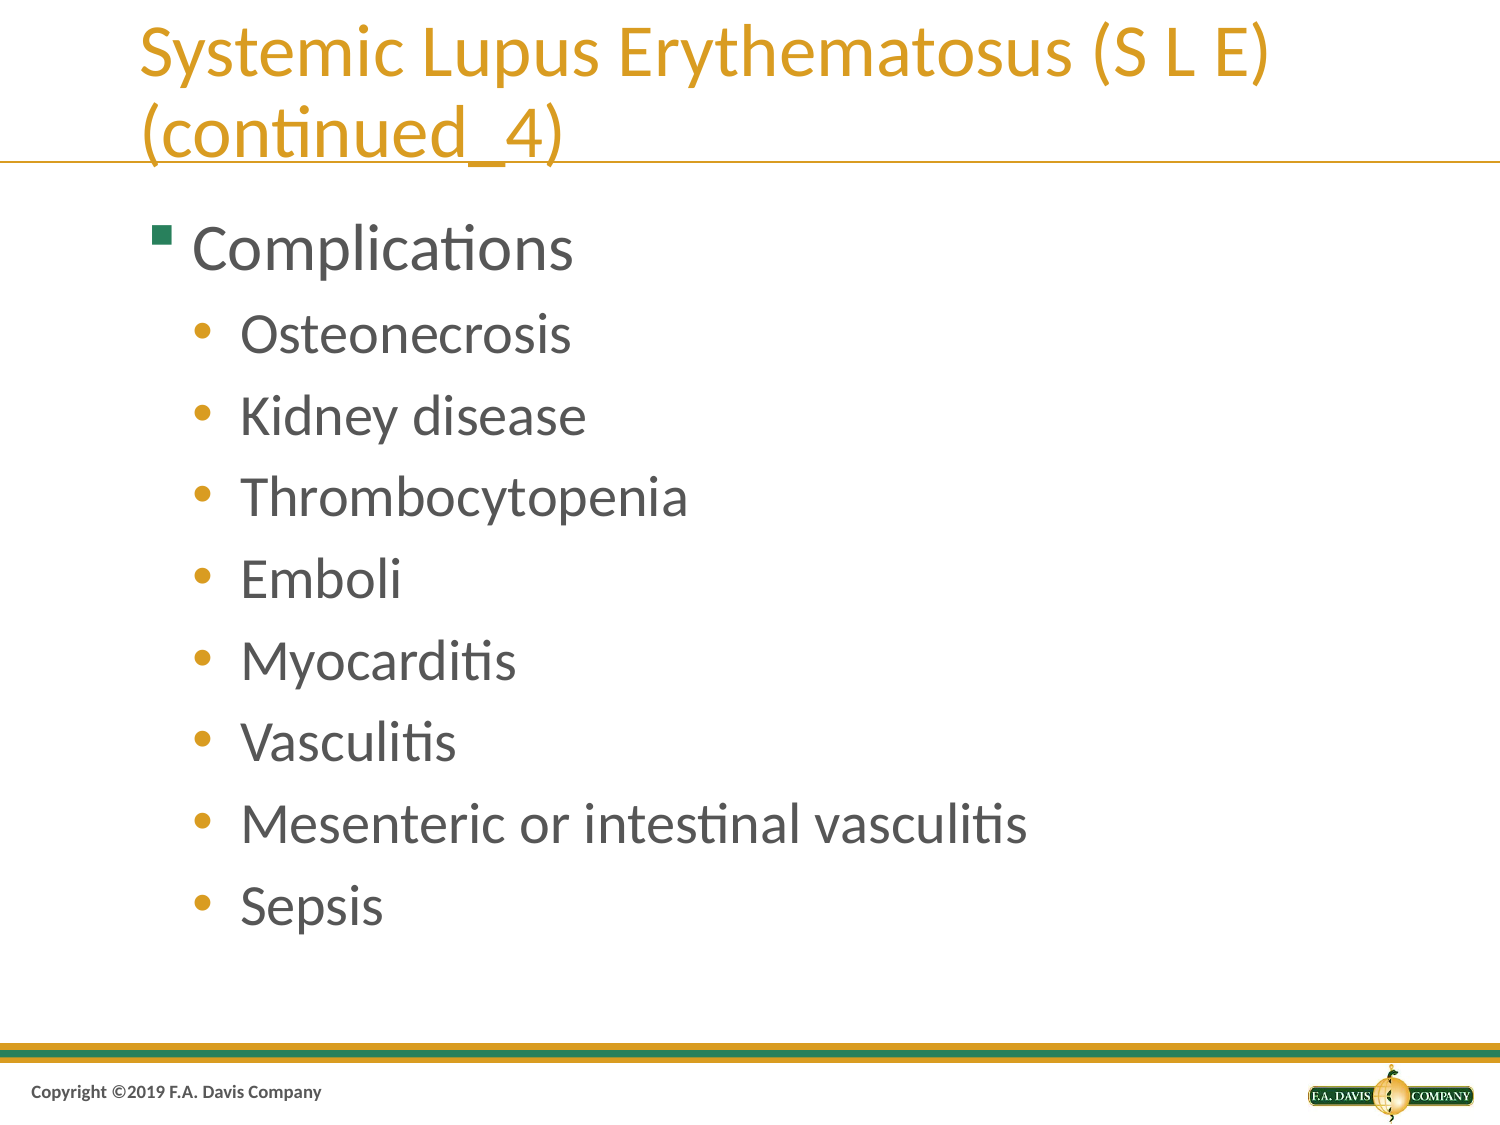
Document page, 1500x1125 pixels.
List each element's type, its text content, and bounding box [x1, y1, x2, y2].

title Systemic Lupus Erythematosus (S L E) (continued_4) [124, 3, 1475, 183]
picture [0, 1058, 1500, 1063]
picture [1308, 1064, 1474, 1124]
picture [0, 1043, 1500, 1050]
list Complications Osteonecrosis Kidney disease Thrombocytopenia Emboli Myocarditis Vasculitis Mesenteric or intestinal vasculitis Sepsis [75, 196, 1425, 988]
